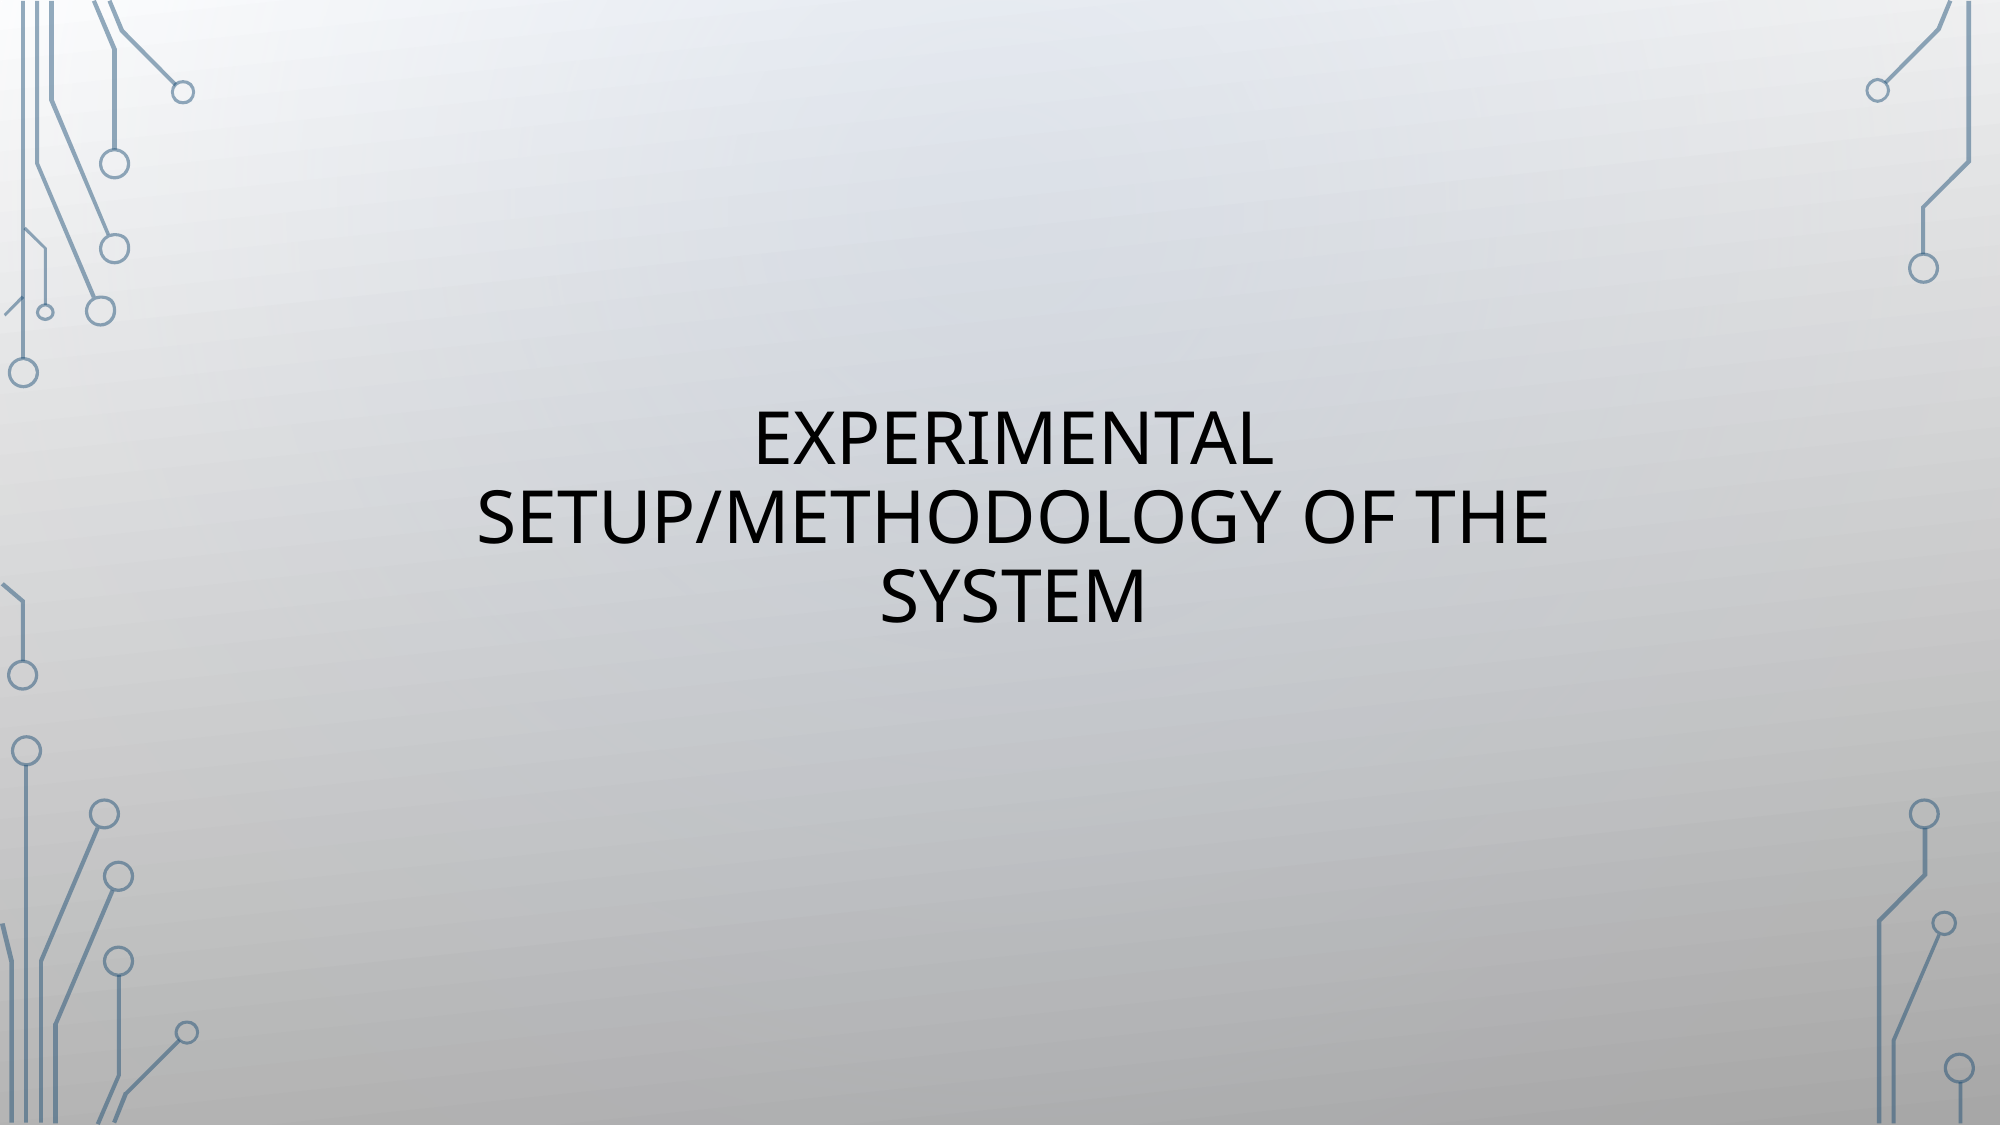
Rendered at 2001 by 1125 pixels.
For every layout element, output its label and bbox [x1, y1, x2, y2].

picture [201, 0, 2000, 1125]
text_box [1863, 0, 1976, 1124]
text_box [0, 0, 201, 1125]
